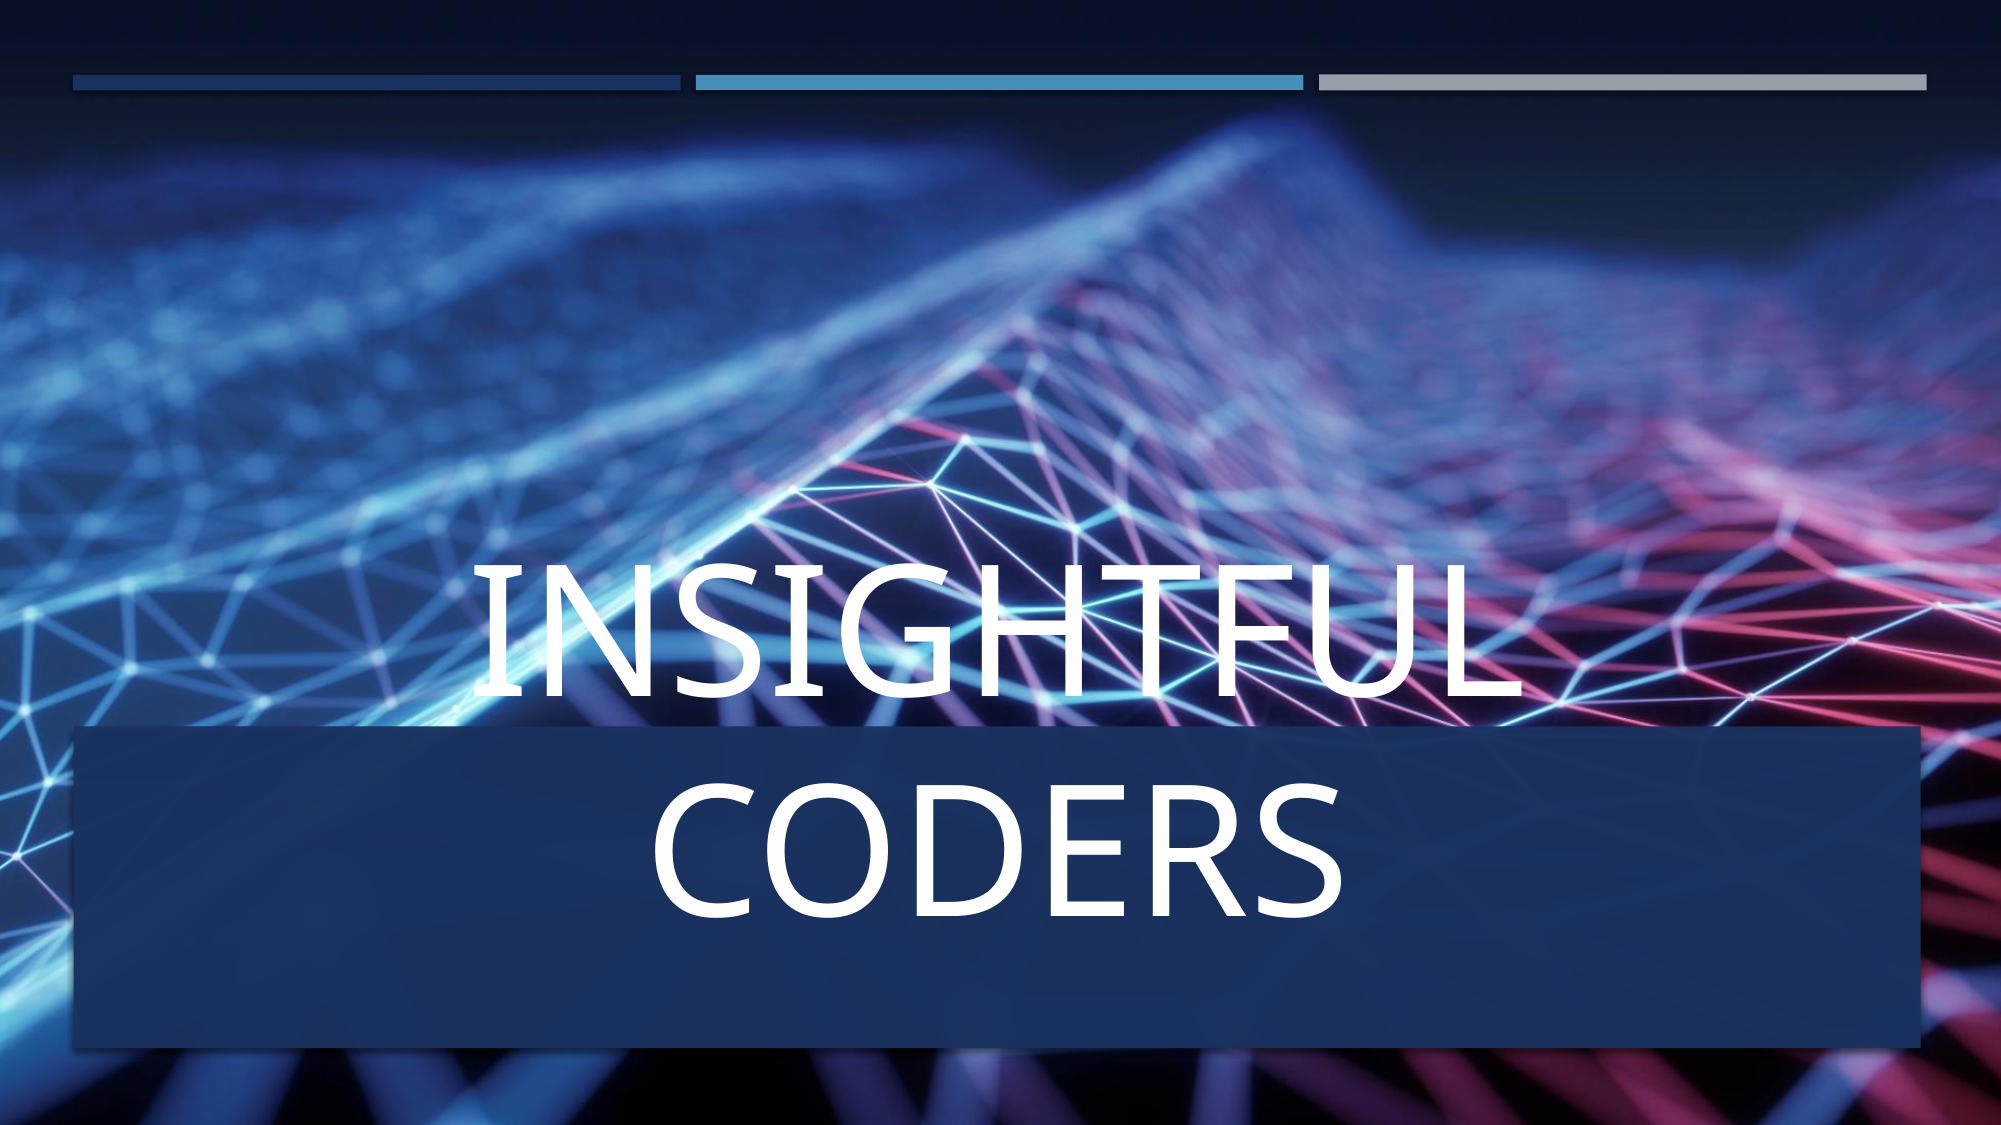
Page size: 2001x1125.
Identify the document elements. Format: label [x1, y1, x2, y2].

text_box [72, 73, 1928, 92]
picture [0, 0, 2001, 1125]
